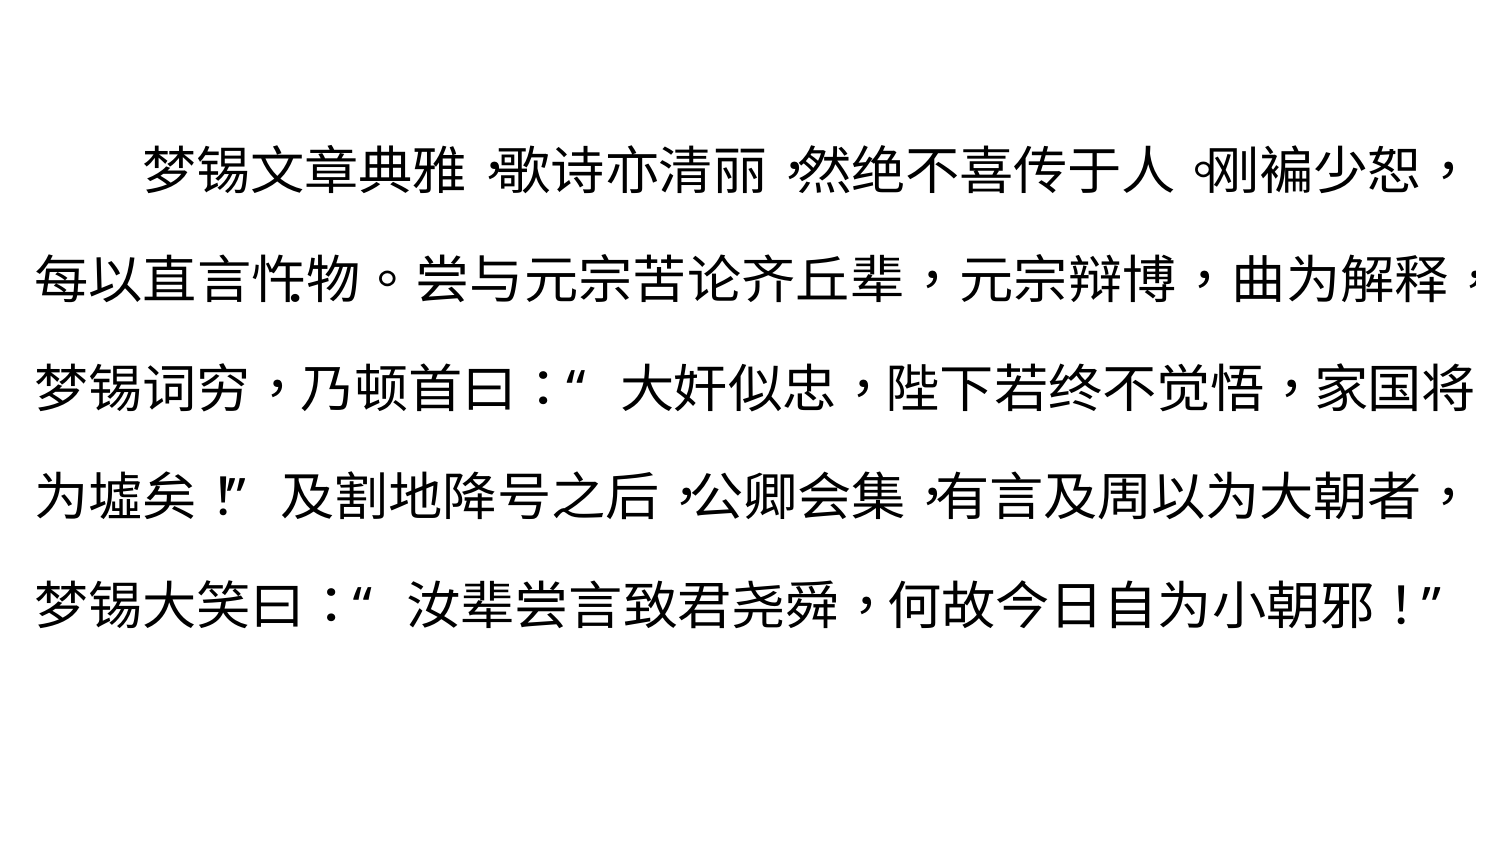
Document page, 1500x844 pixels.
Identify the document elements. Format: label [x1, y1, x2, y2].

text_box [33, 136, 1477, 680]
